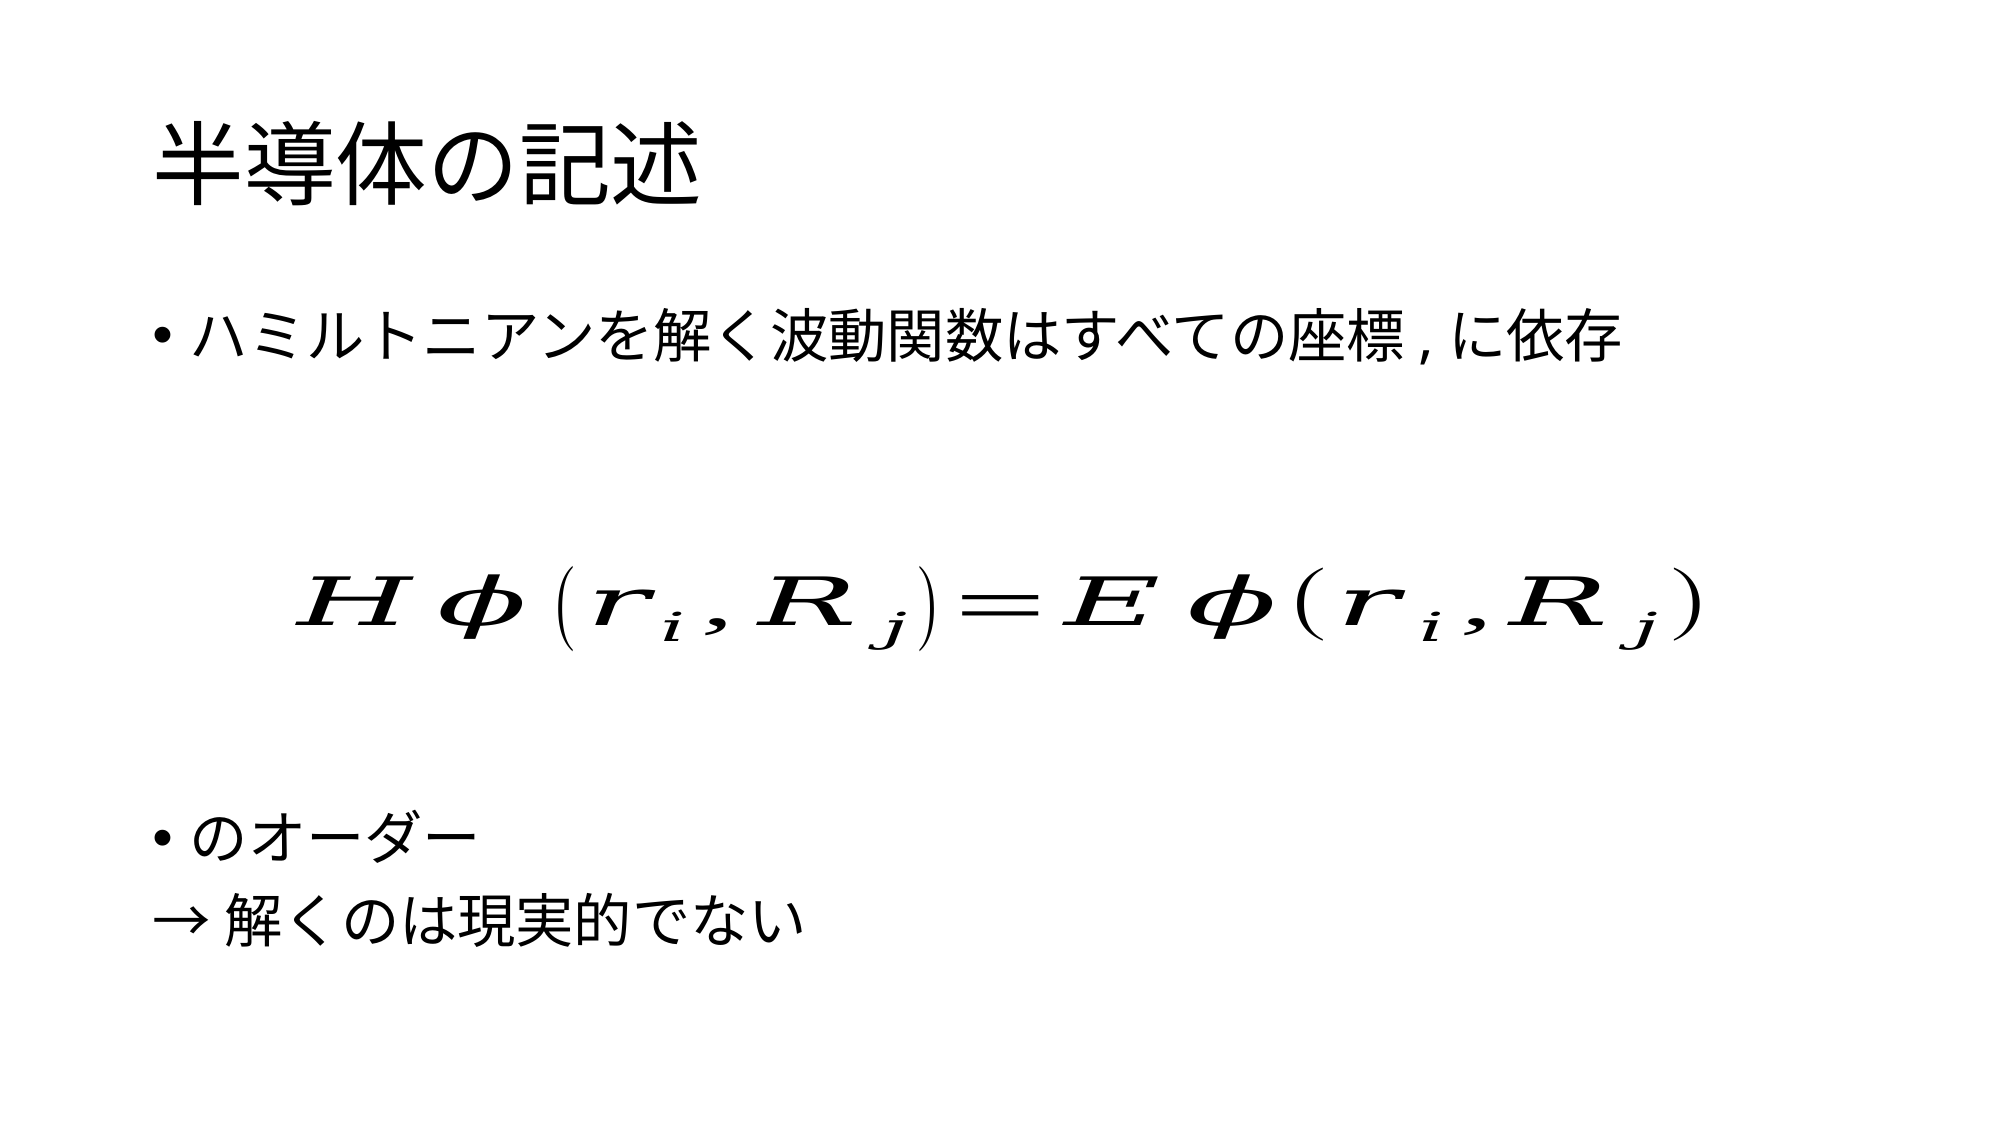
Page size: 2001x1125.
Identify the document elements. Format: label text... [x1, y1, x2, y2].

title 半導体の記述 [137, 59, 1863, 278]
